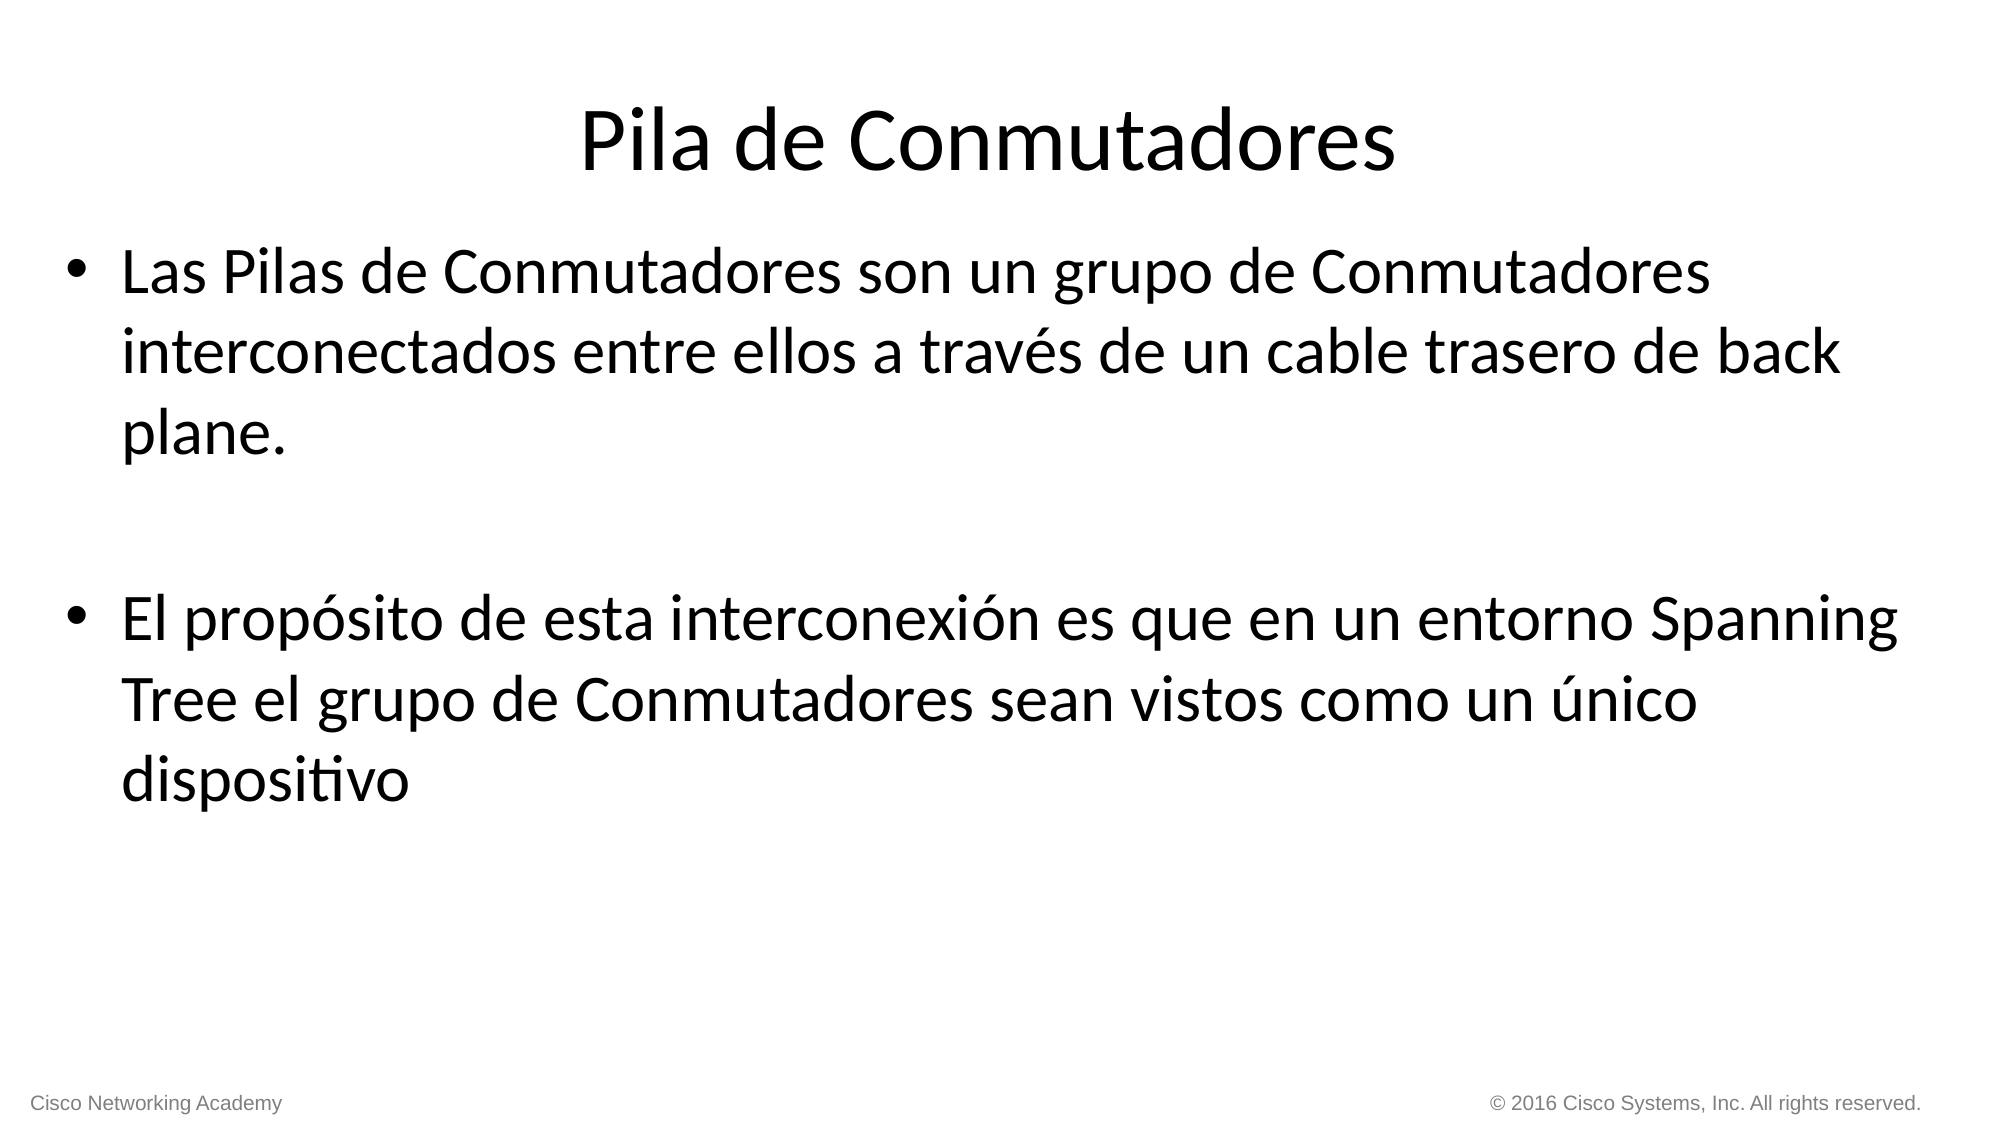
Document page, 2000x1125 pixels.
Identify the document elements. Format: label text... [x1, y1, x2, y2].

title Pila de Conmutadores [50, 70, 1929, 209]
list Las Pilas de Conmutadores son un grupo de Conmutadores interconectados entre ellos a través de un cable trasero de back plane. El propósito de esta interconexión es que en un entorno Spanning Tree el grupo de Conmutadores sean vistos como un único dispositivo [50, 219, 1921, 1035]
